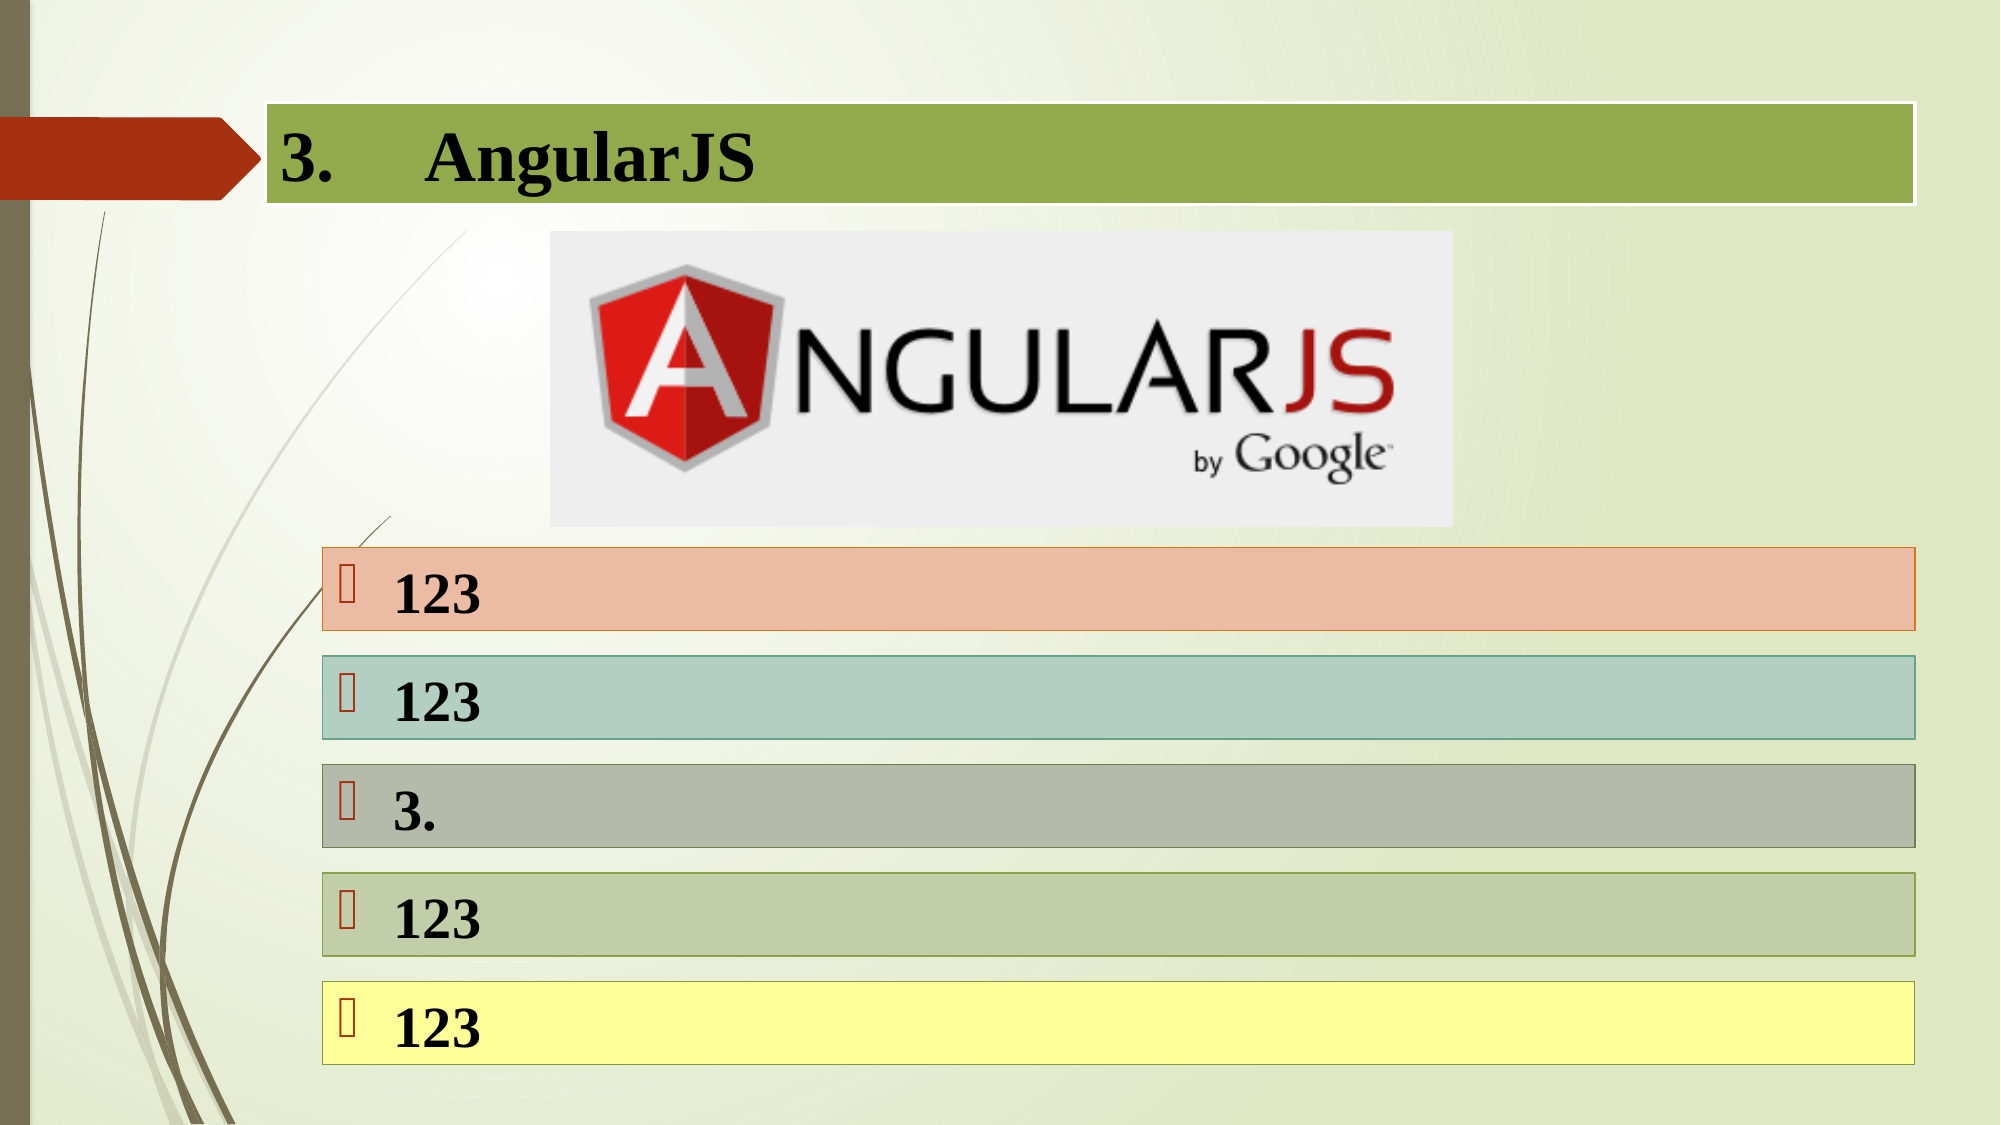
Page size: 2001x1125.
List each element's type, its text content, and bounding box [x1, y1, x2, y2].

text_box 123 [322, 547, 1916, 631]
picture [550, 231, 1453, 527]
text_box 3. [322, 764, 1916, 848]
title 3. AngularJS [264, 101, 1917, 206]
text_box 123 [322, 981, 1915, 1065]
text_box 123 [322, 872, 1916, 957]
text_box 123 [322, 655, 1916, 740]
